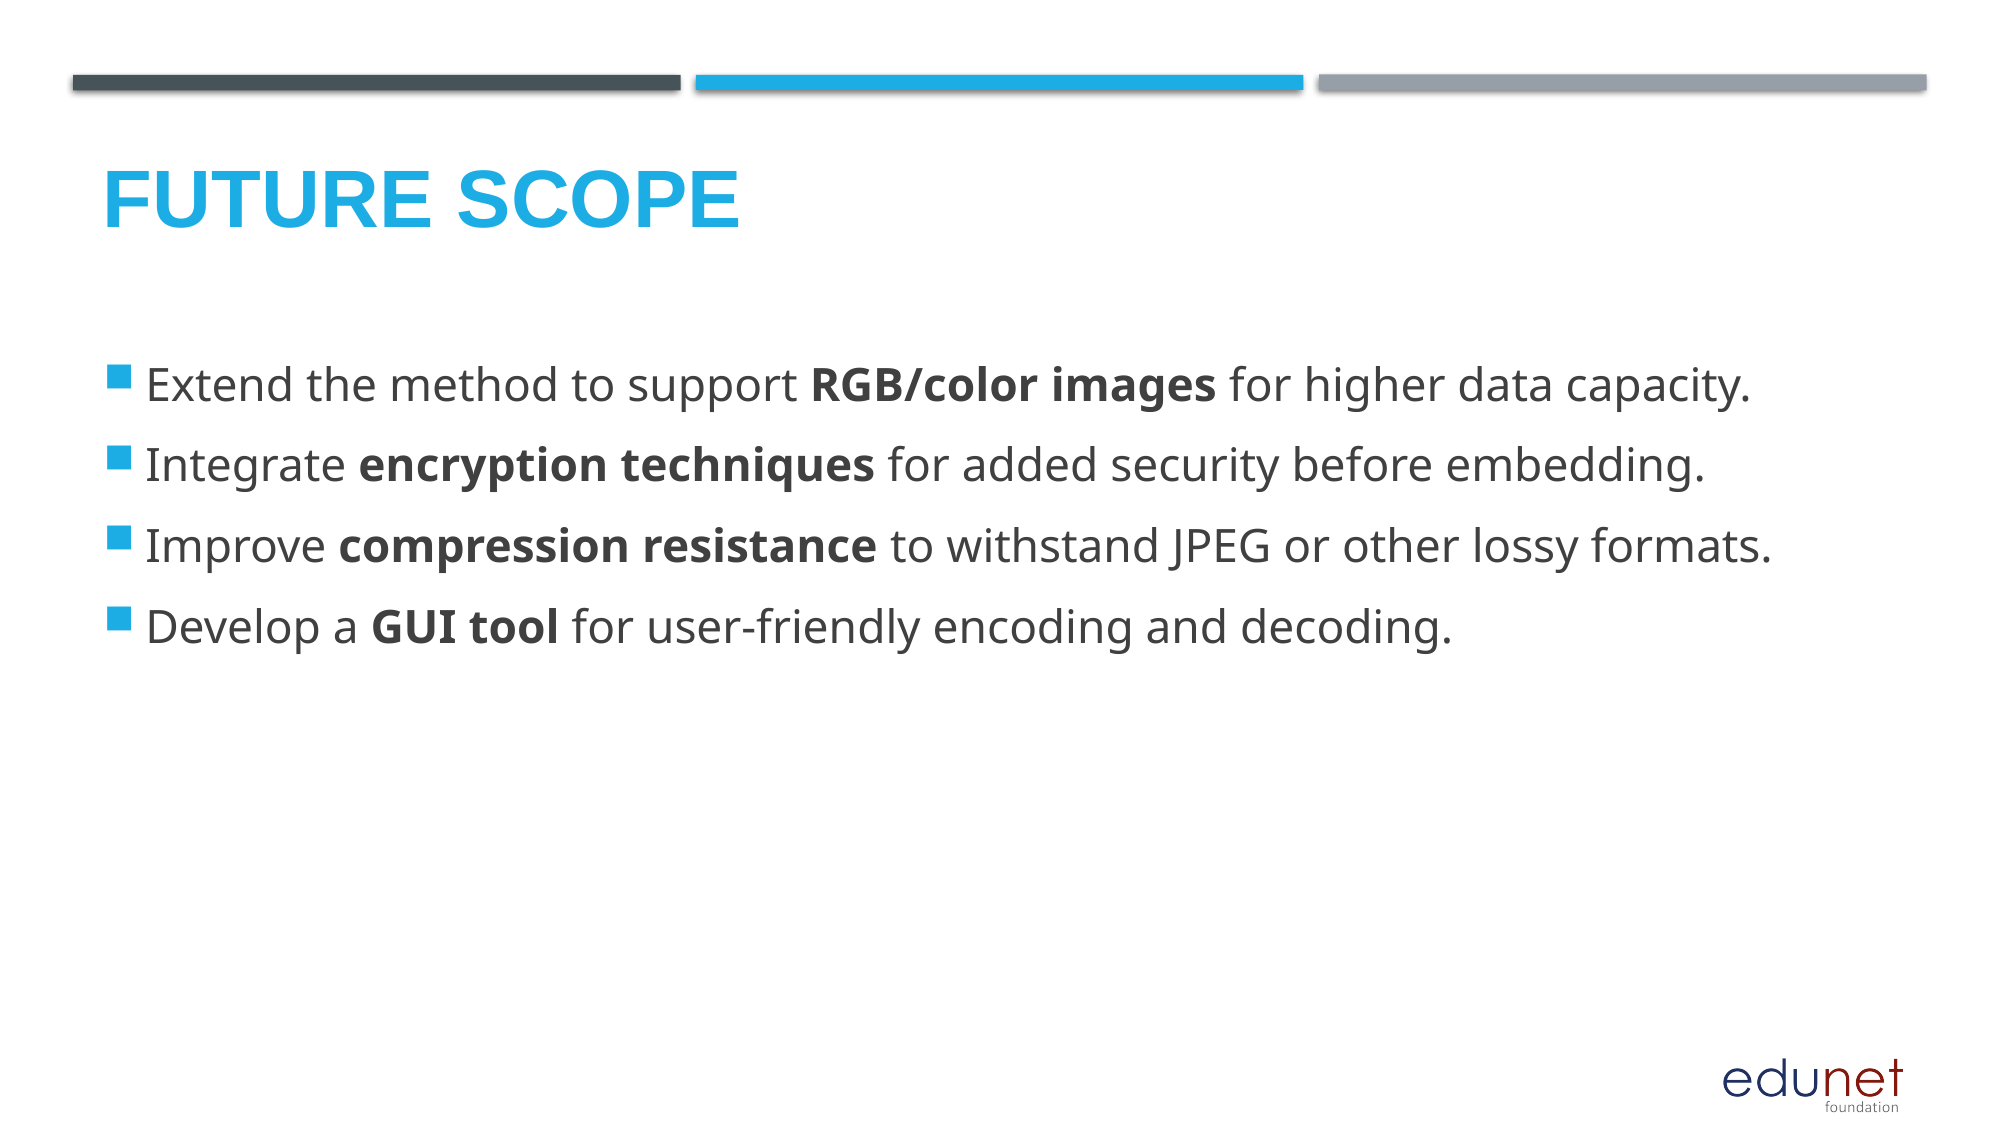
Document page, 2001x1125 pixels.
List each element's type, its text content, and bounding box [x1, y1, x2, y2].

list Extend the method to support RGB/color images for higher data capacity. Integrate encryption techniques for added security before embedding. Improve compression resistance to withstand JPEG or other lossy formats. Develop a GUI tool for user-friendly encoding and decoding. [87, 252, 1898, 702]
text_box Future scope [87, 138, 1898, 252]
picture [1719, 1056, 1905, 1116]
